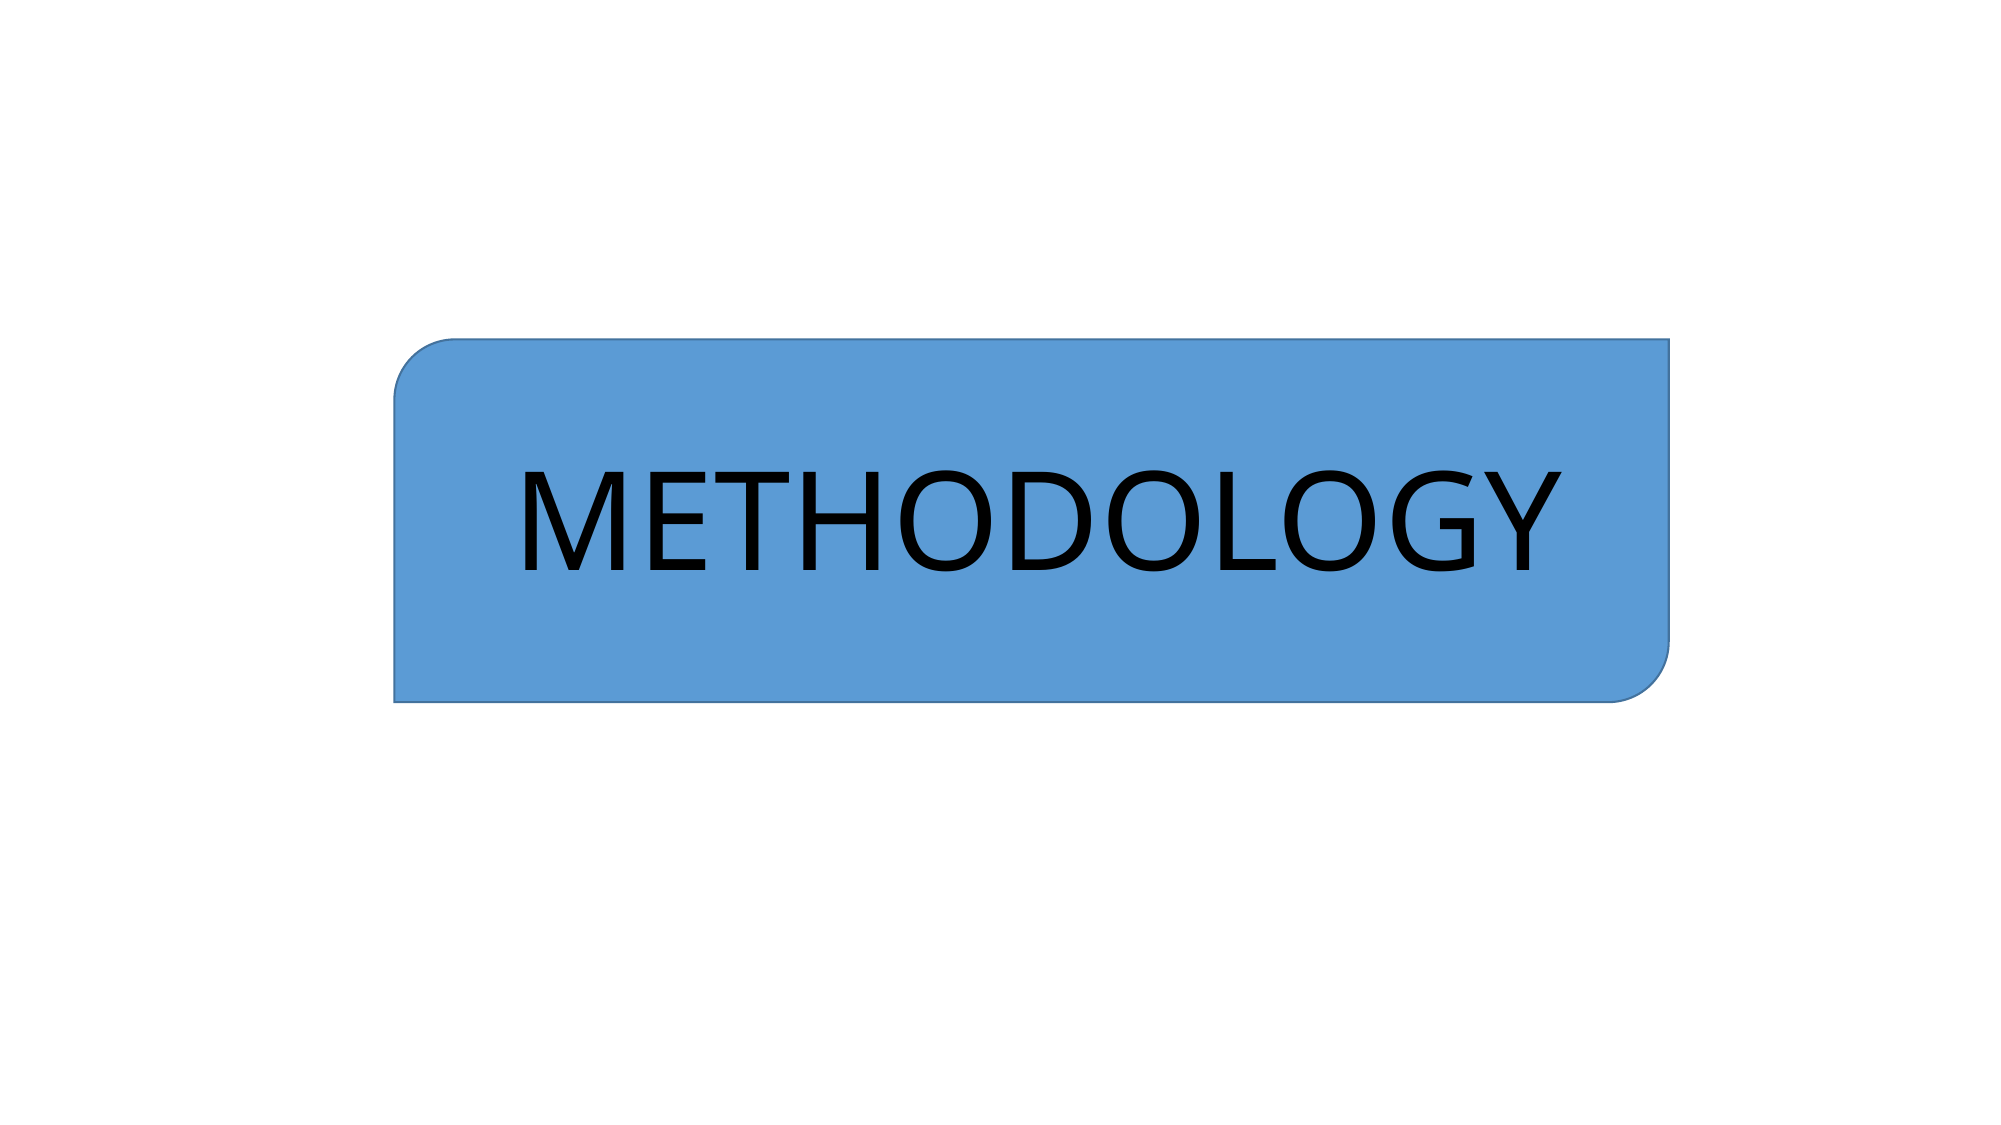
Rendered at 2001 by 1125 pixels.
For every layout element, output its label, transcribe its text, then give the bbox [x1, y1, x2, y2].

text_box [393, 338, 1670, 704]
text_box METHODOLOGY [411, 425, 1665, 606]
